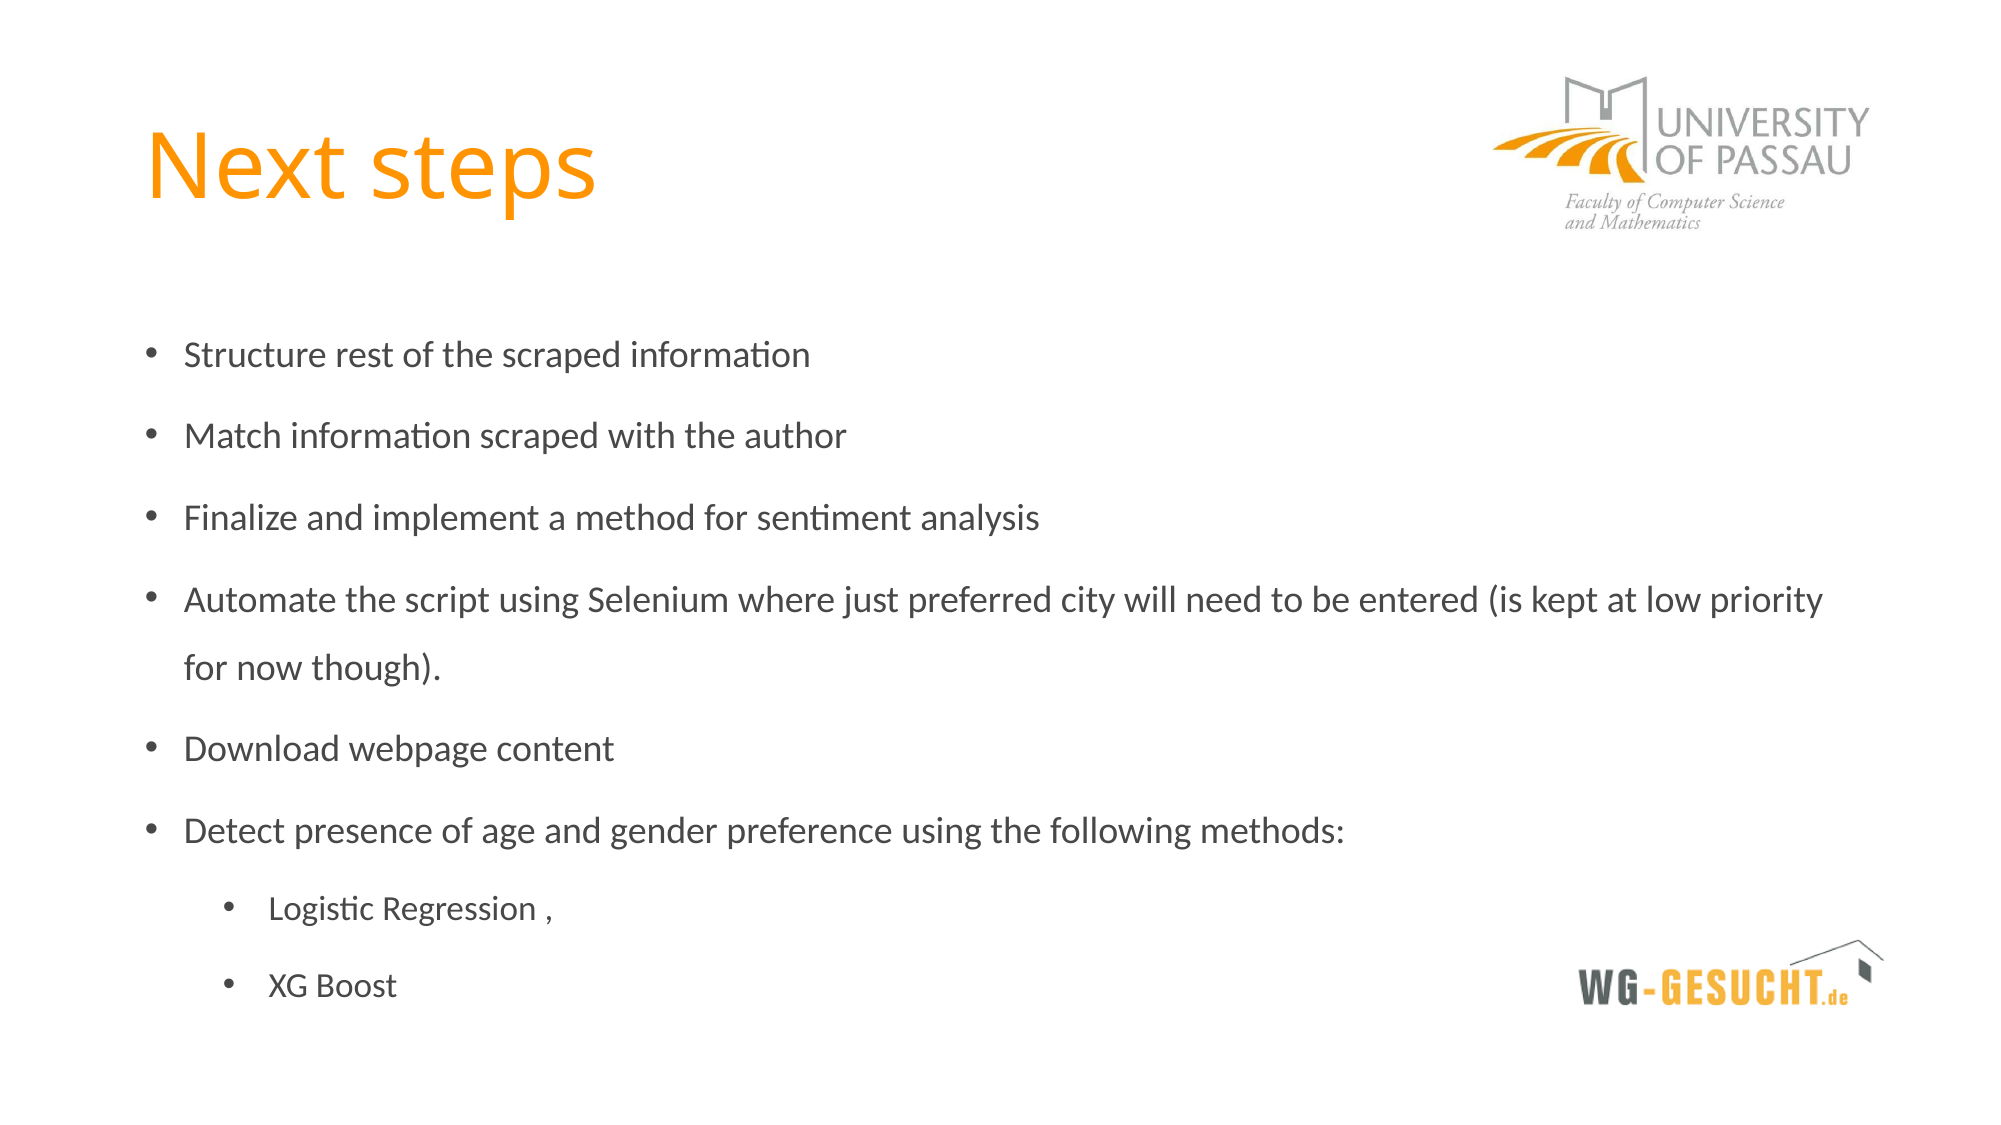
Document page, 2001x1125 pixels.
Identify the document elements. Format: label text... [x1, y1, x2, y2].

picture [1491, 74, 1871, 232]
title Next steps [136, 59, 1863, 278]
picture [1554, 901, 1910, 1073]
list Structure rest of the scraped information Match information scraped with the author Finalize and implement a method for sentiment analysis Automate the script using Selenium where just preferred city will need to be entered (is kept at low priority for now though). Download webpage content Detect presence of age and gender preference using the following methods: Logistic Regression , XG Boost [136, 298, 1863, 1014]
